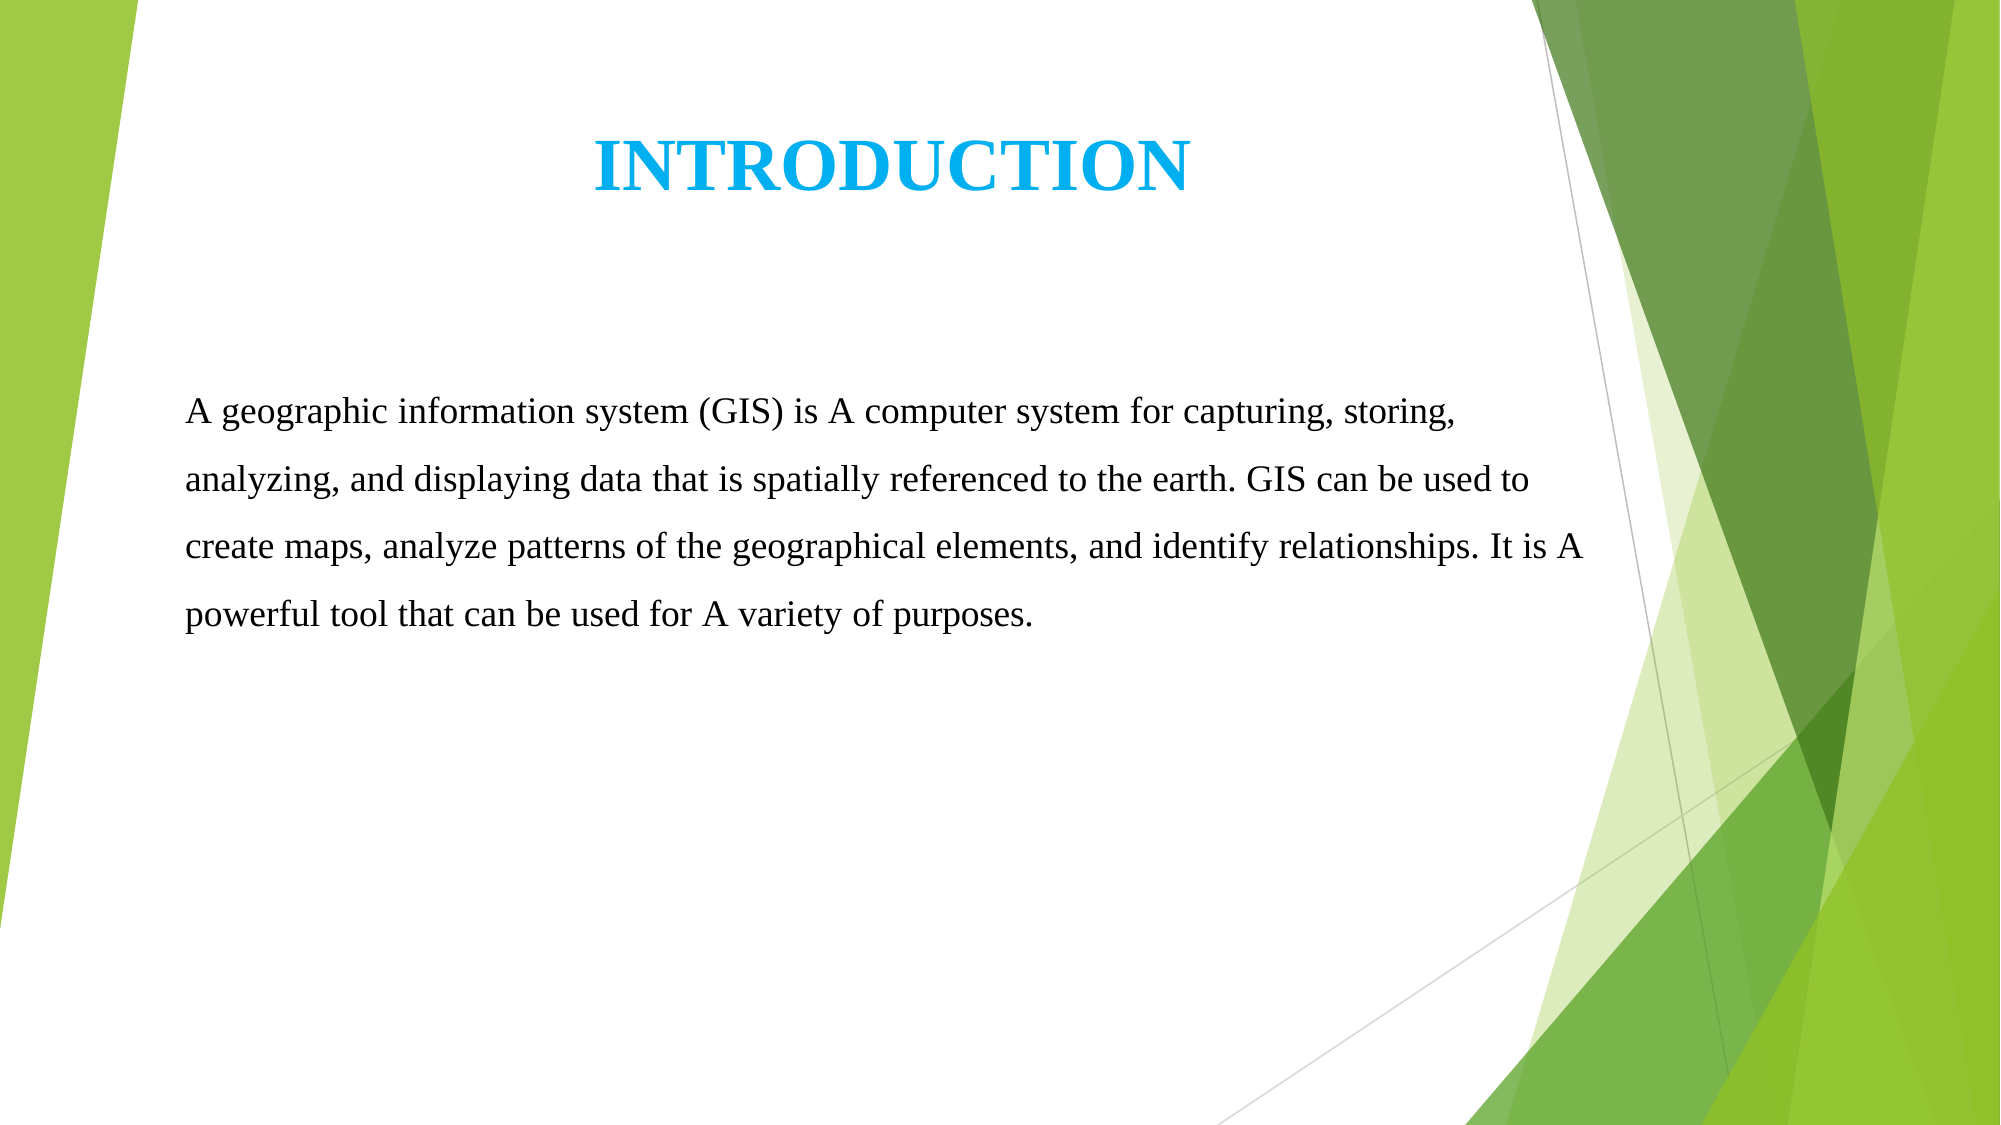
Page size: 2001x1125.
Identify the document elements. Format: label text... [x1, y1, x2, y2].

text_box [0, 0, 139, 930]
title INTRODUCTION [44, 63, 1333, 304]
list A geographic information system (GIS) is A computer system for capturing, storing, analyzing, and displaying data that is spatially referenced to the earth. GIS can be used to create maps, analyze patterns of the geographical elements, and identify relationships. It is A powerful tool that can be used for A variety of purposes. [74, 245, 1593, 1002]
